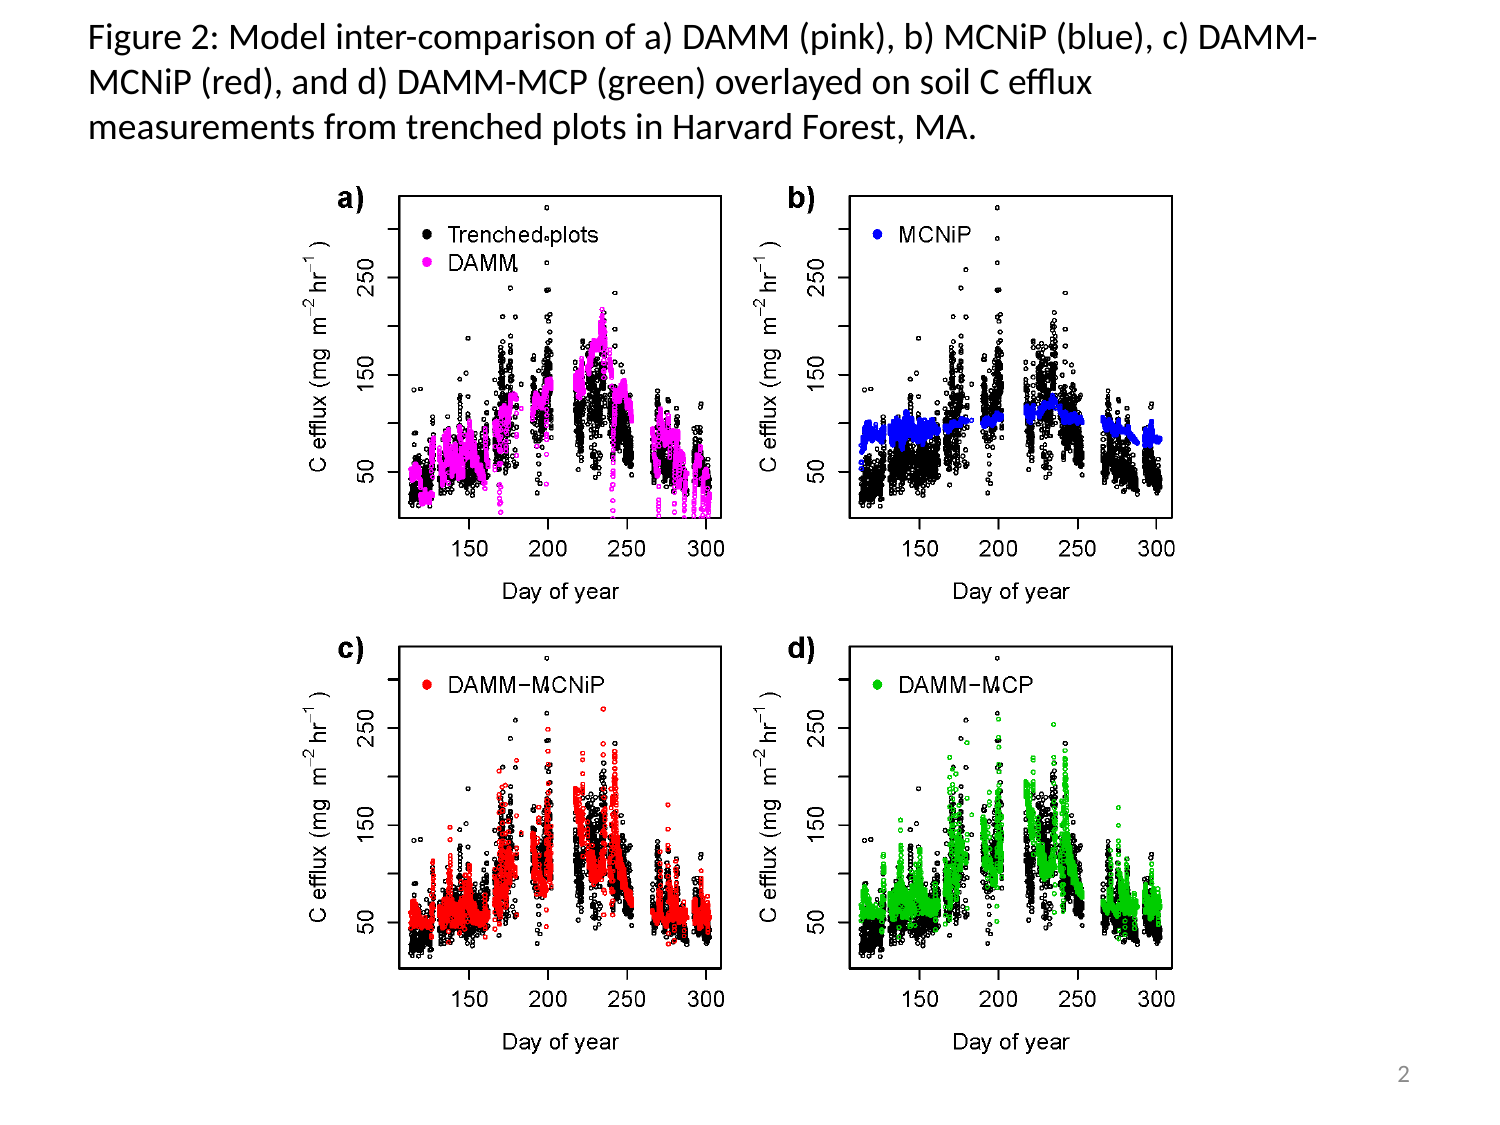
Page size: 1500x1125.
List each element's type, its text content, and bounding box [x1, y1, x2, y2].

slide_number 2 [1074, 1042, 1425, 1103]
text_box Figure 2: Model inter-comparison of a) DAMM (pink), b) MCNiP (blue), c) DAMM-MCNiP (red), and d) DAMM-MCP (green) overlayed on soil C efflux measurements from trenched plots in Harvard Forest, MA. [73, 4, 1339, 155]
picture [292, 174, 1194, 1075]
